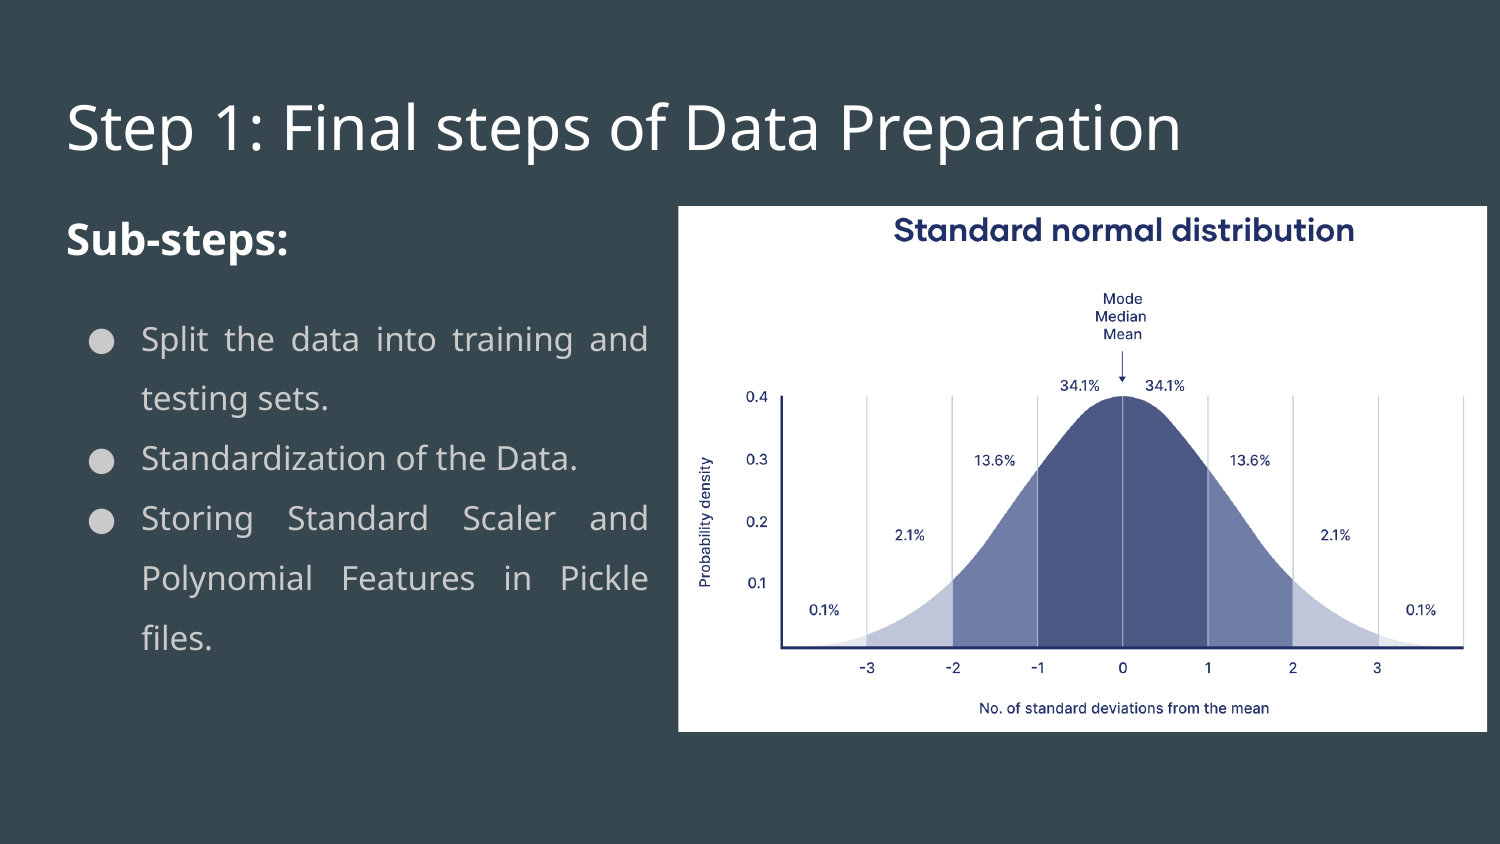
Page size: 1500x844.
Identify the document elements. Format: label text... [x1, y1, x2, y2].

title Step 1: Final steps of Data Preparation [51, 72, 1449, 167]
list Sub-steps: Split the data into training and testing sets. Standardization of the Data. Storing Standard Scaler and Polynomial Features in Pickle files. [51, 189, 666, 750]
picture [678, 206, 1488, 733]
